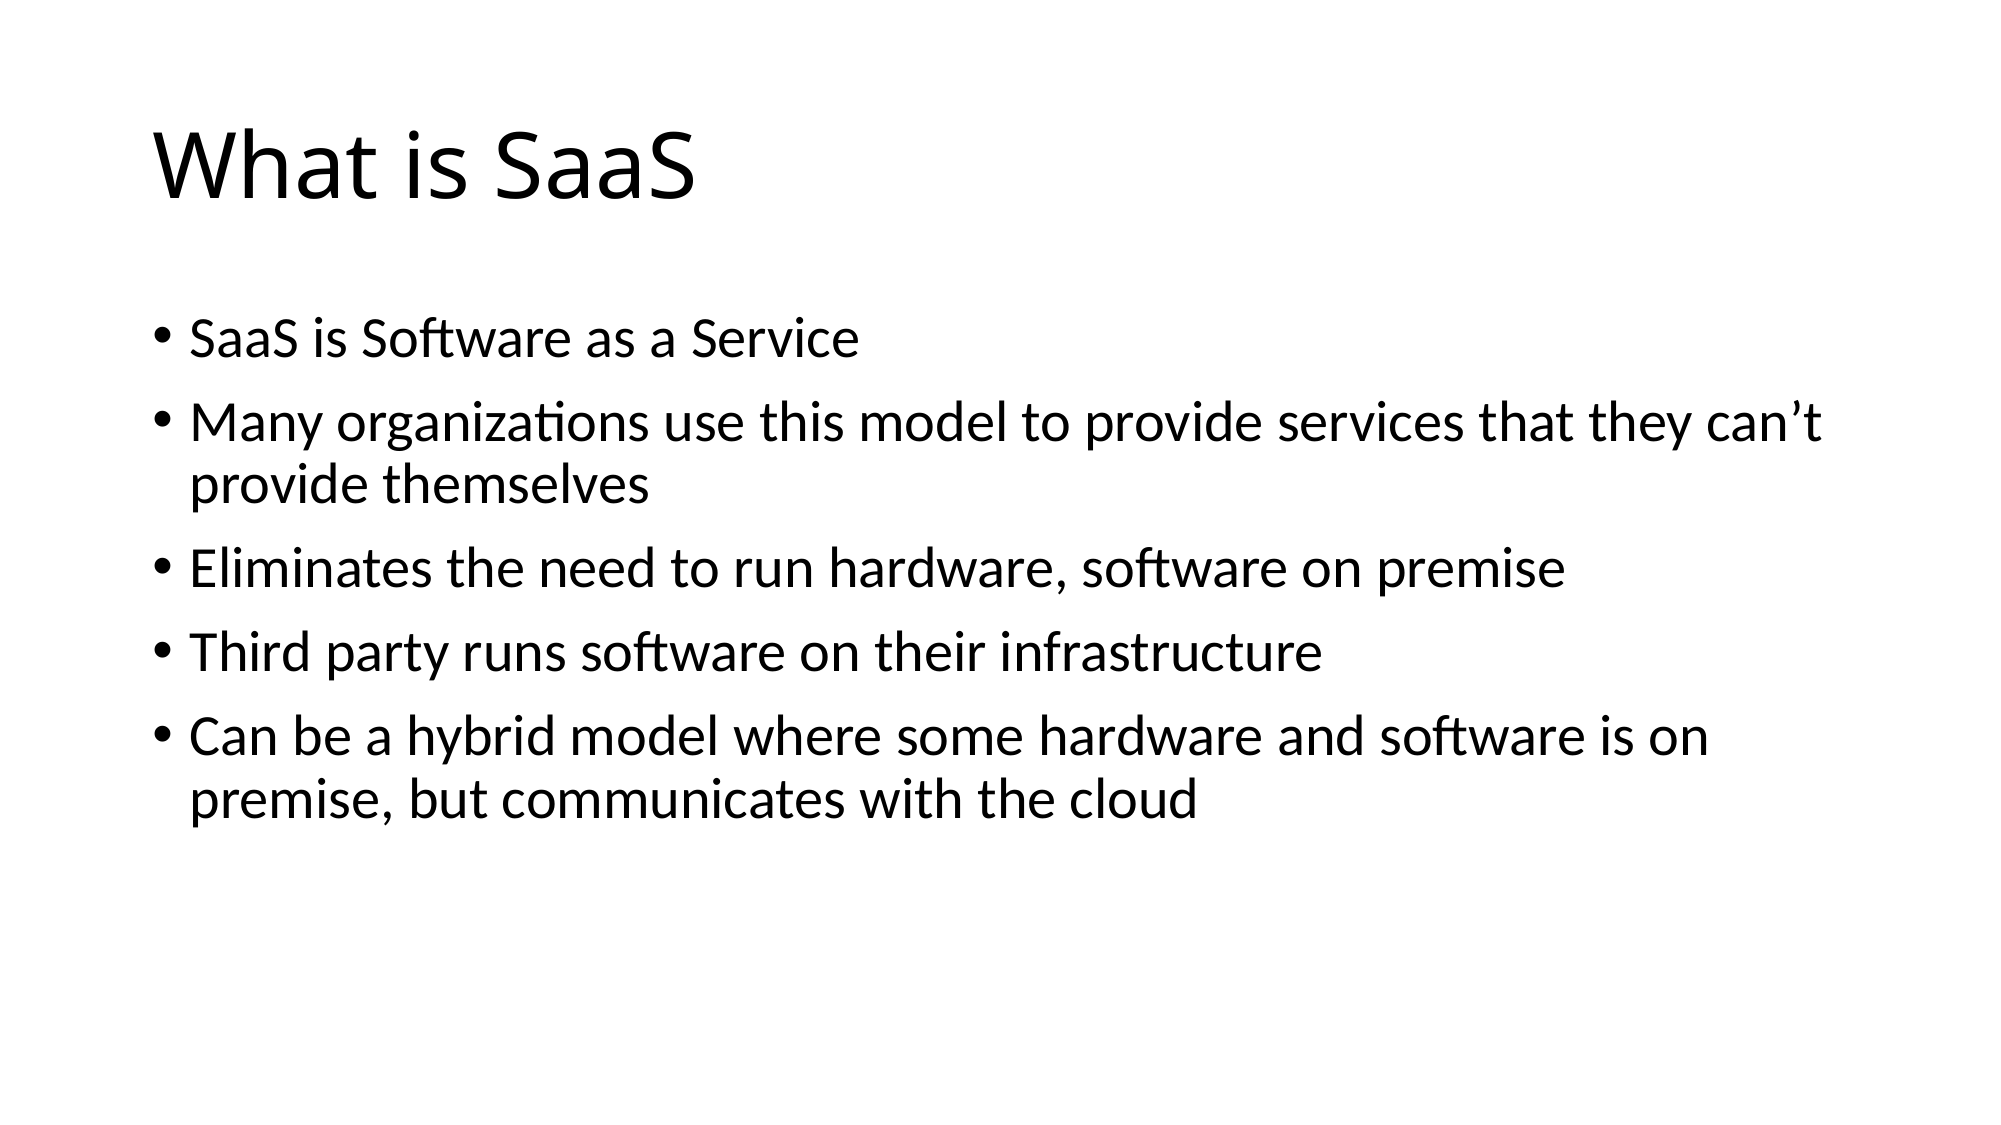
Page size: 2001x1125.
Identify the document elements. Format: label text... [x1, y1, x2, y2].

title What is SaaS [137, 59, 1863, 278]
list SaaS is Software as a Service Many organizations use this model to provide services that they can’t provide themselves Eliminates the need to run hardware, software on premise Third party runs software on their infrastructure Can be a hybrid model where some hardware and software is on premise, but communicates with the cloud [137, 299, 1863, 1014]
